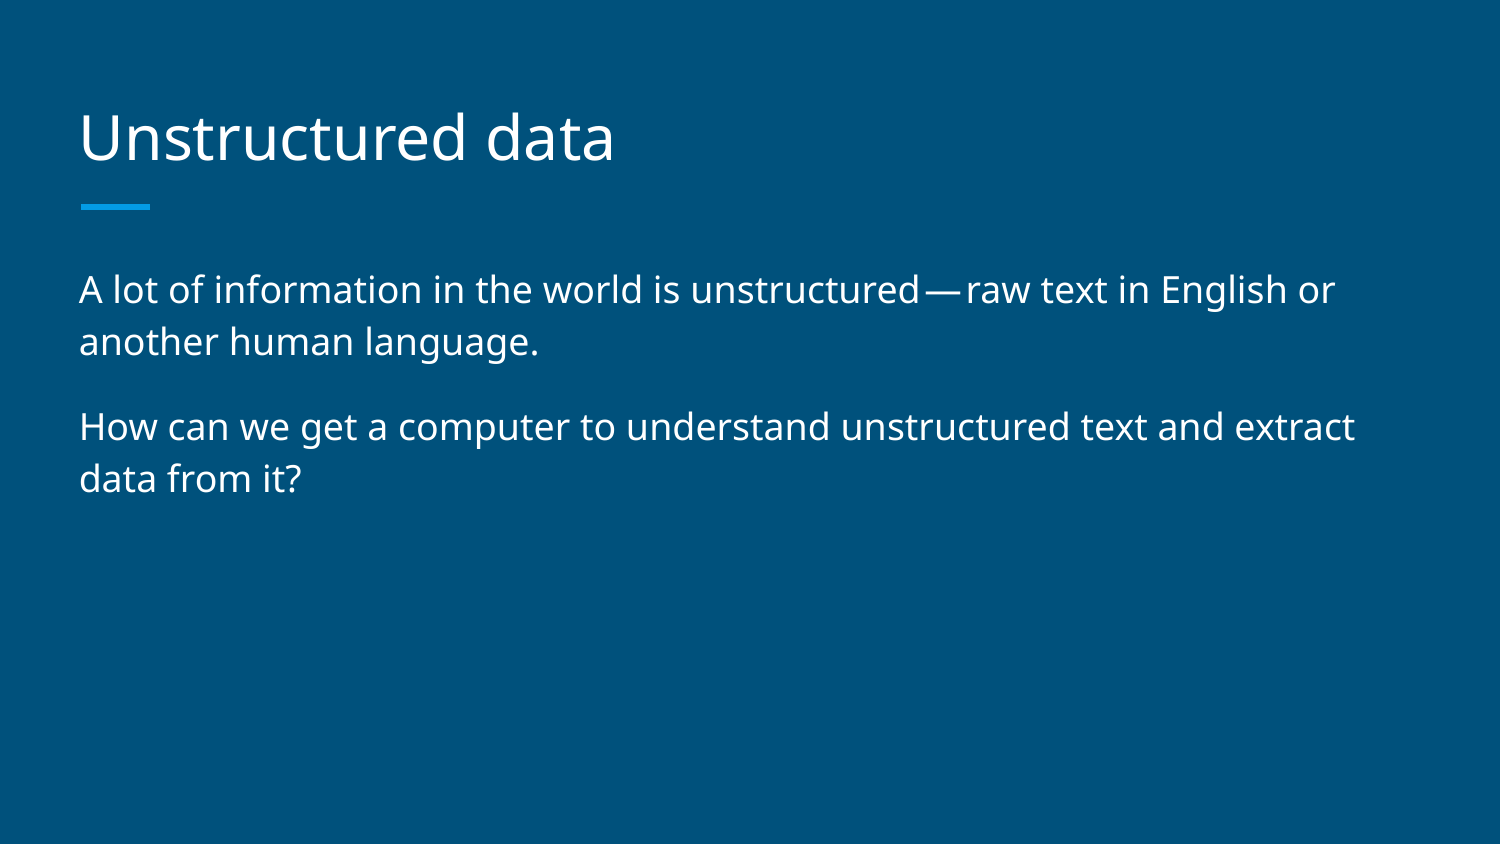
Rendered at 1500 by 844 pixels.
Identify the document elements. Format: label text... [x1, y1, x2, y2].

list A lot of information in the world is unstructured — raw text in English or another human language. How can we get a computer to understand unstructured text and extract data from it? [63, 244, 1437, 750]
title Unstructured data [63, 75, 1437, 188]
